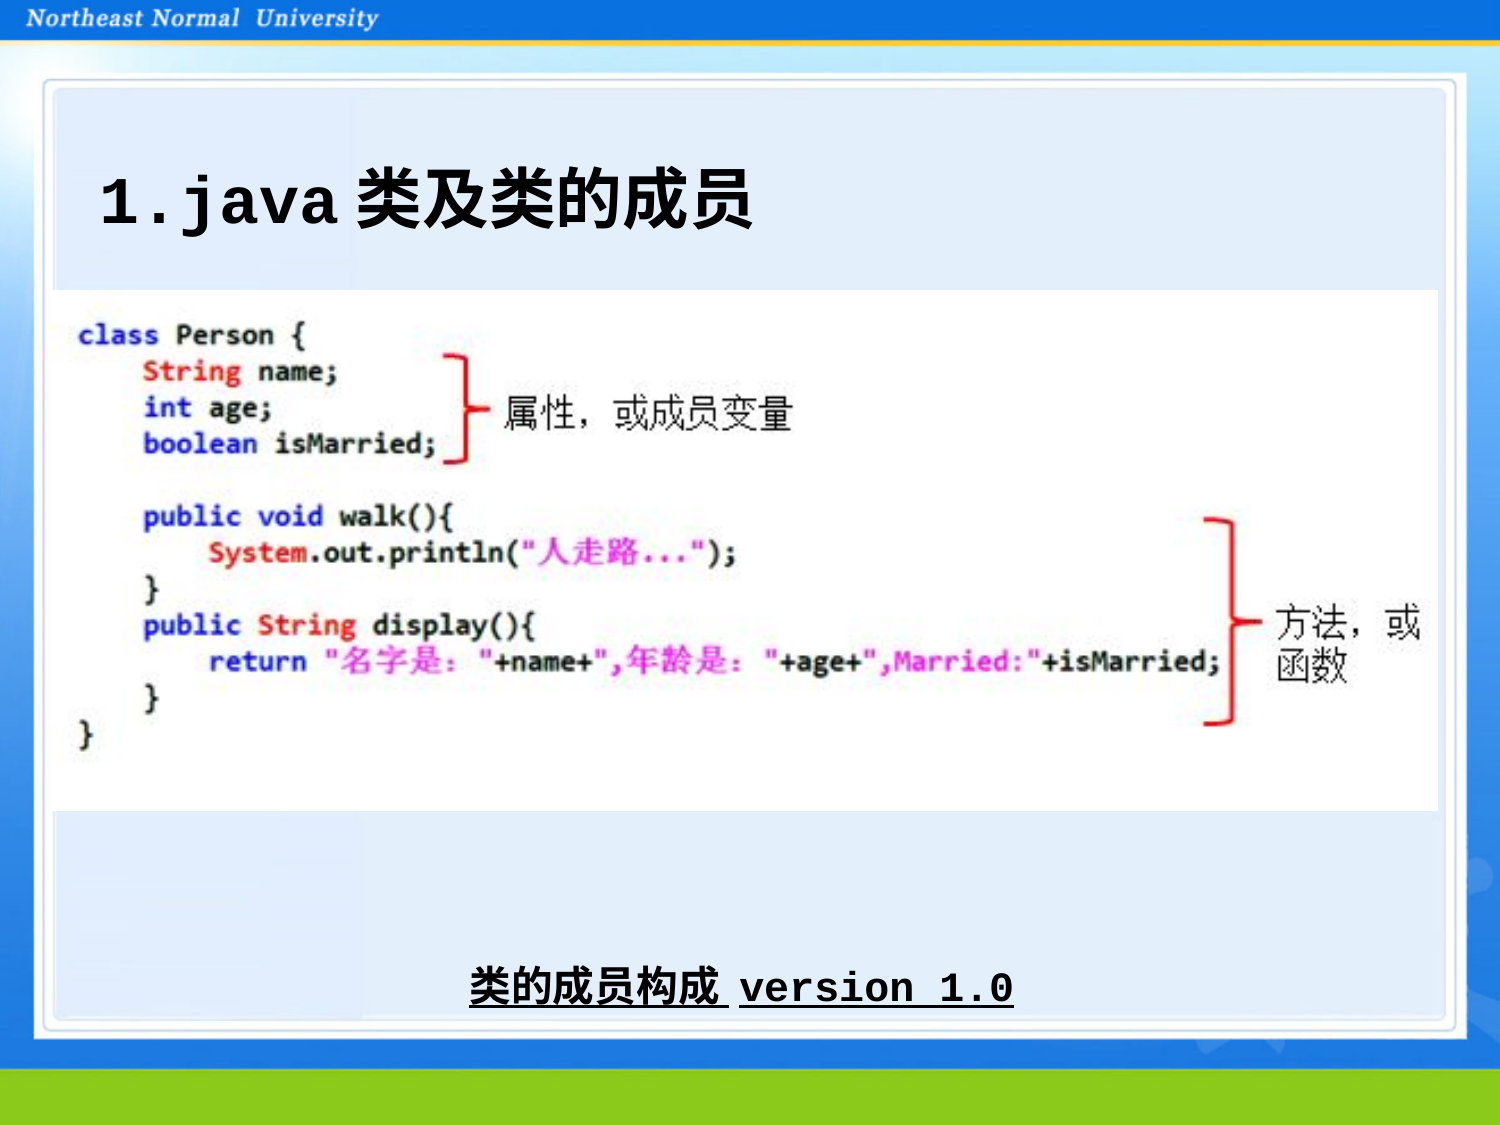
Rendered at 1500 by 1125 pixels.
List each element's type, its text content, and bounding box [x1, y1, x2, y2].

picture [0, 0, 1500, 1125]
text_box 1.java类及类的成员 [84, 148, 771, 244]
text_box 类的成员构成 version 1.0 [454, 952, 1128, 1018]
